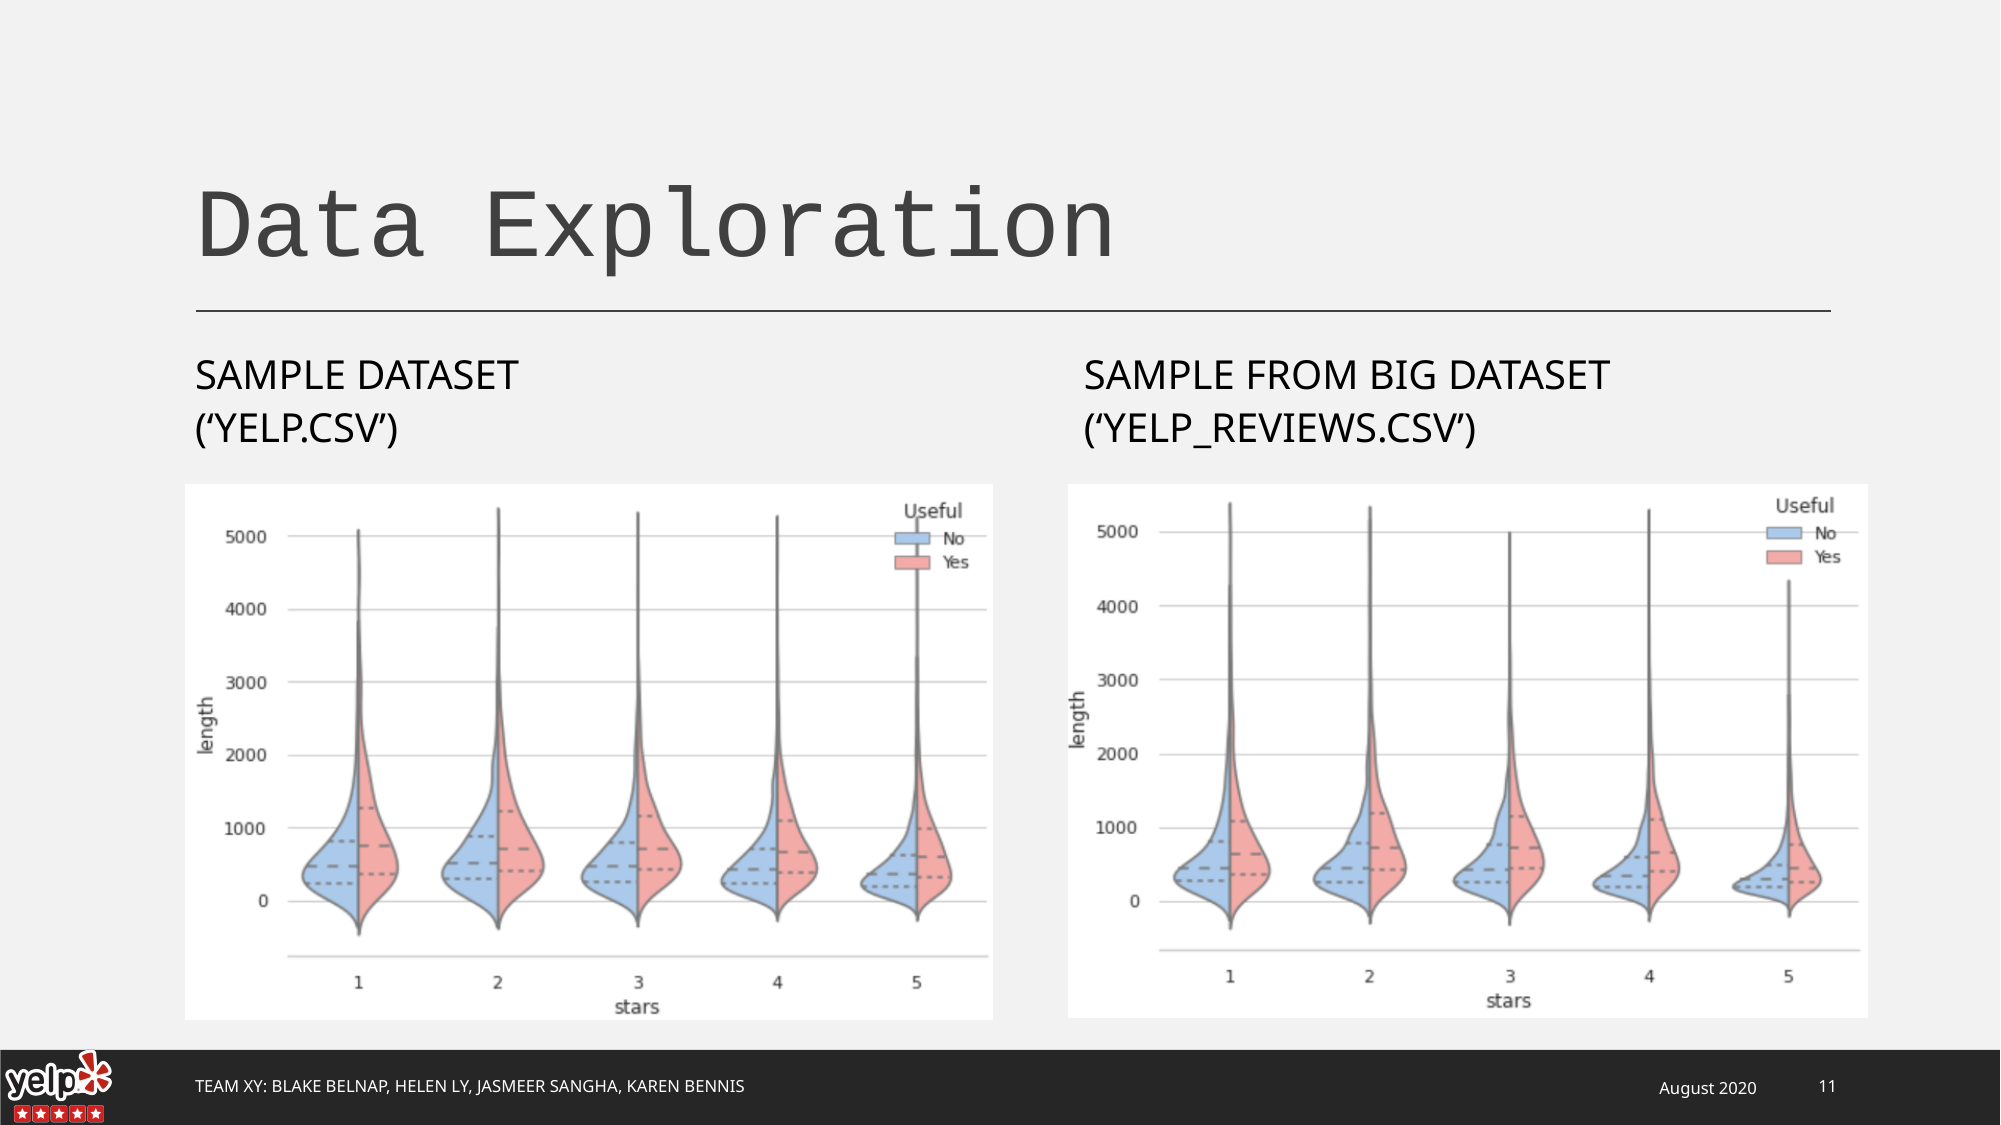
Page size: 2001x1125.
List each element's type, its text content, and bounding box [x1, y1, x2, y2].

footer Team Xy: Blake Belnap, Helen Ly, Jasmeer Sangha, Karen Bennis [180, 1057, 1299, 1118]
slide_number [1348, 1057, 1773, 1118]
picture [184, 484, 994, 1020]
slide_number 11 [1803, 1057, 1932, 1118]
list Sample Dataset (‘yelp.csv’) [180, 337, 942, 459]
title Data Exploration [180, 47, 1830, 285]
list SAMPLE from Big Dataset (‘yelp_reviews.csv’) [1068, 337, 1830, 459]
picture [1068, 484, 1869, 1018]
picture [5, 1049, 112, 1125]
